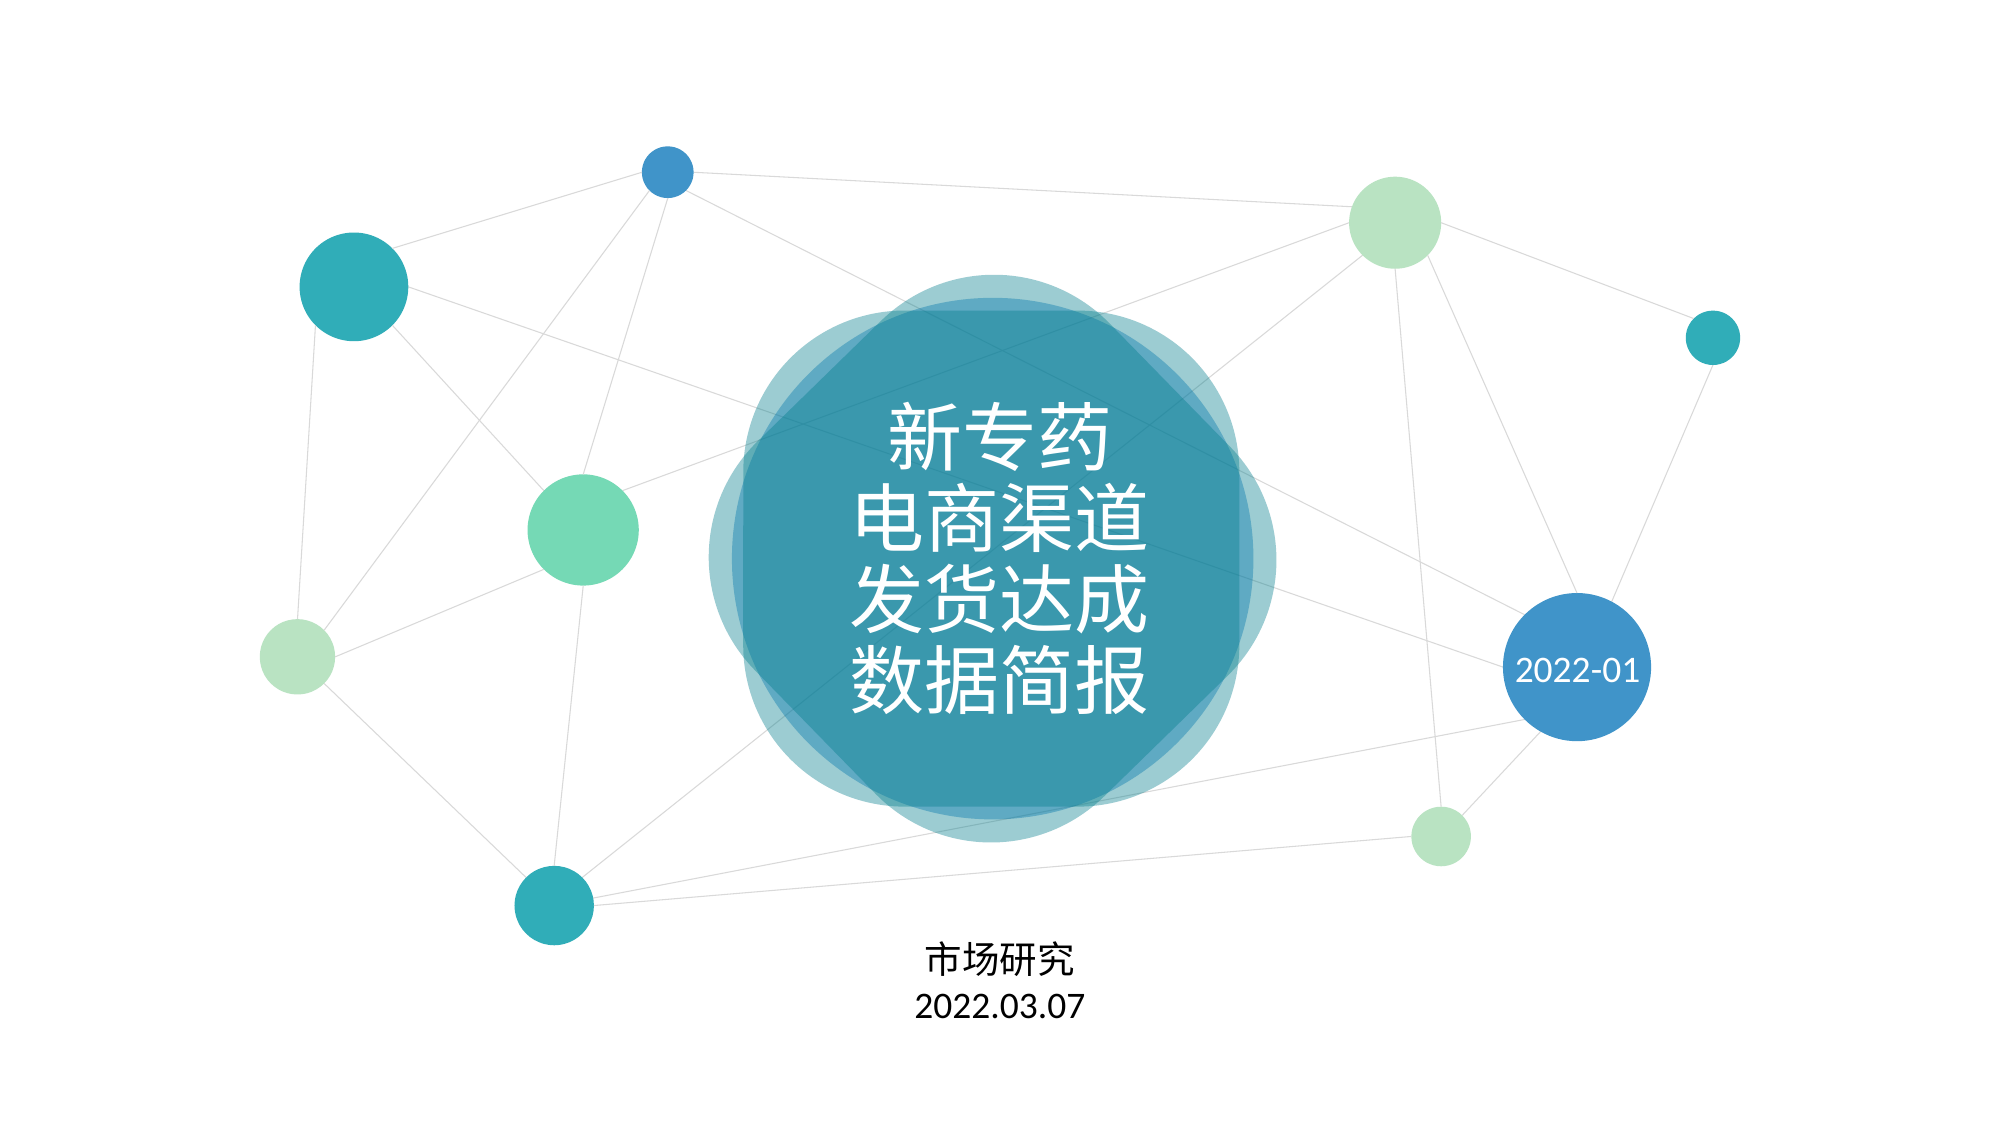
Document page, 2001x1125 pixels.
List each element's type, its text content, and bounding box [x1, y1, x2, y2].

title 新专药 电商渠道 发货达成 数据简报 [772, 526, 1228, 599]
text_box 市场研究 2022.03.07 [899, 928, 1101, 1034]
text_box 2022-01 [1499, 637, 1656, 697]
